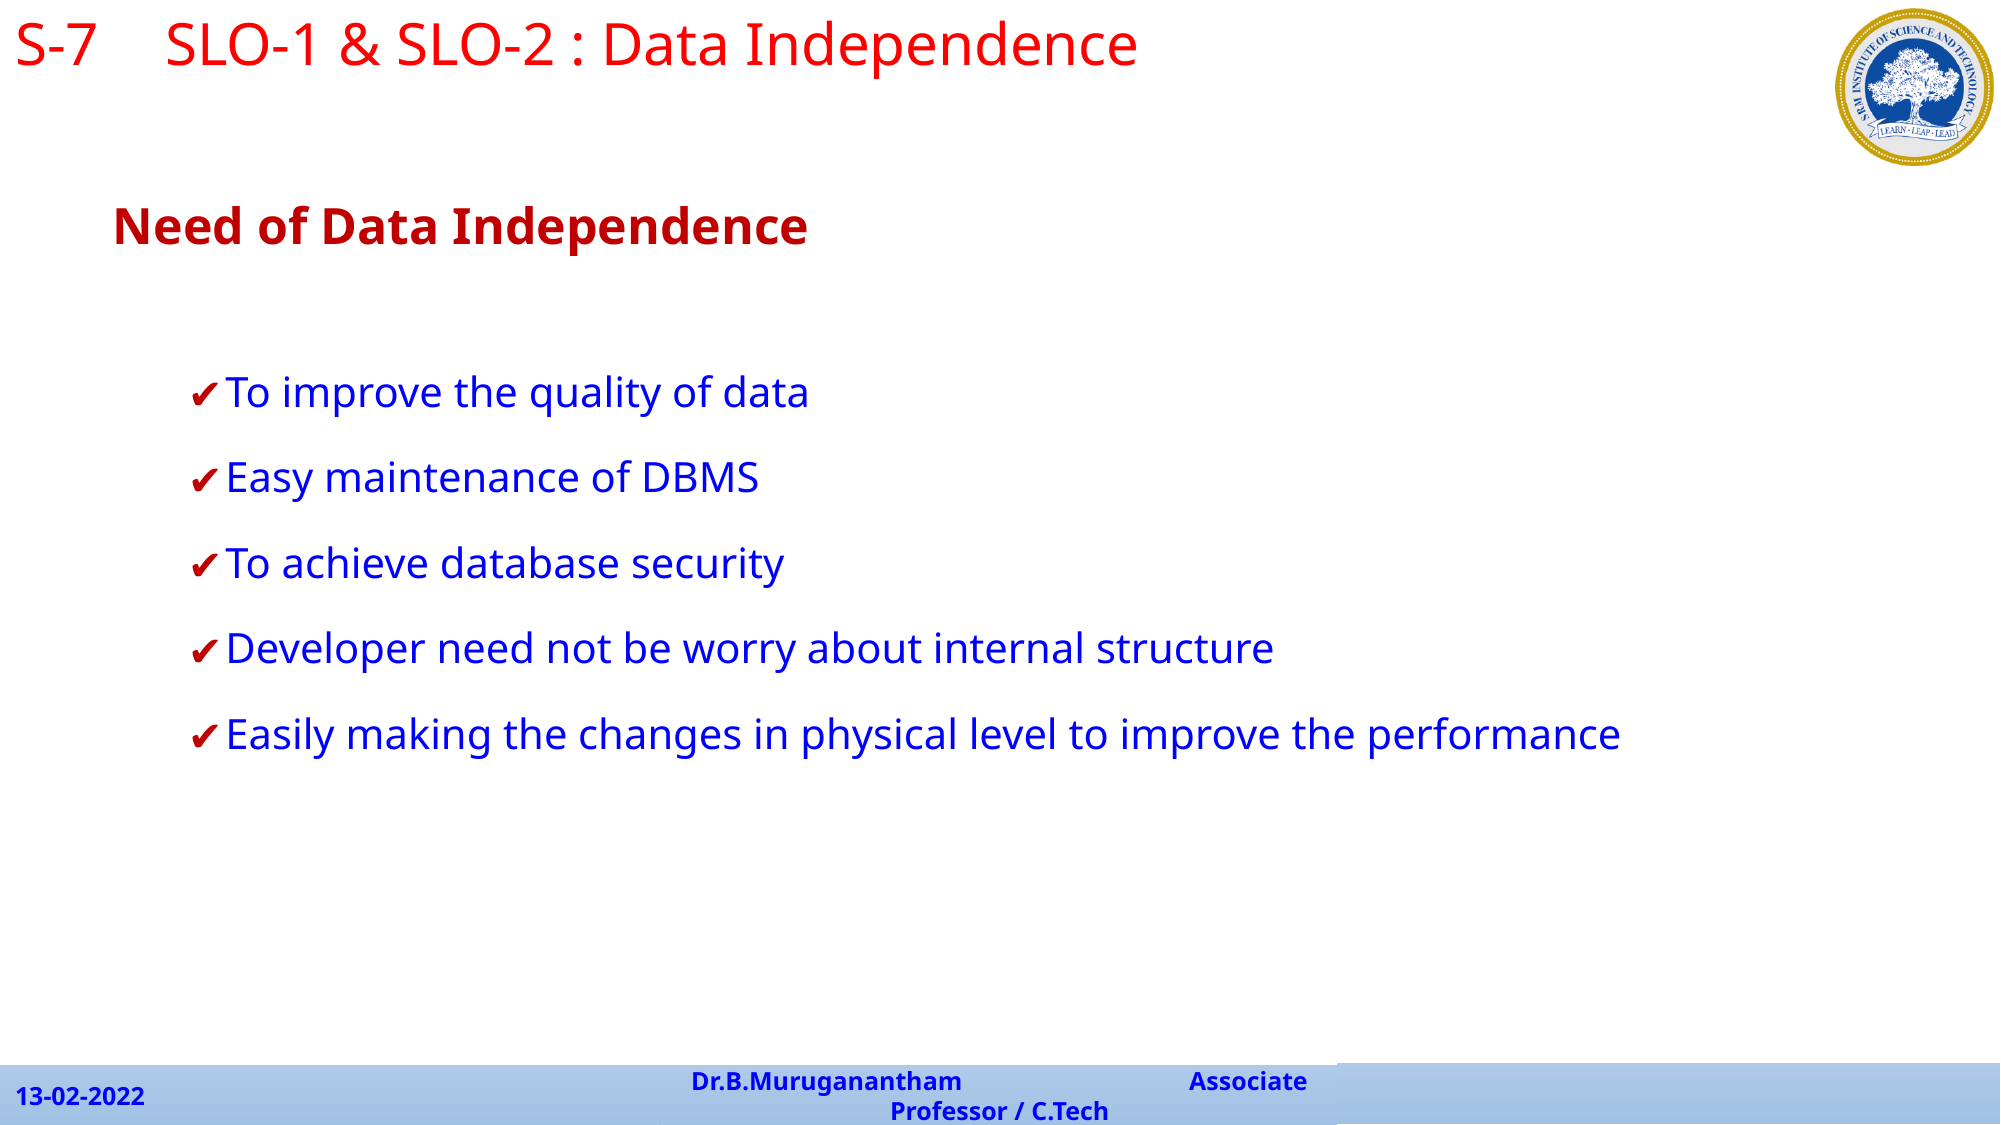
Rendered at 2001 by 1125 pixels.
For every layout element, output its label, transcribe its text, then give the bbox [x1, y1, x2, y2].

slide_number [1337, 1063, 2000, 1124]
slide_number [0, 1065, 662, 1125]
picture [1835, 8, 1994, 166]
footer Dr.B.Muruganantham Associate Professor / C.Tech [662, 1065, 1338, 1125]
text_box S-7 SLO-1 & SLO-2 : Data Independence [0, 0, 1800, 85]
list Need of Data Independence To improve the quality of data Easy maintenance of DBMS To achieve database security Developer need not be worry about internal structure Easily making the changes in physical level to improve the performance [97, 193, 1823, 823]
